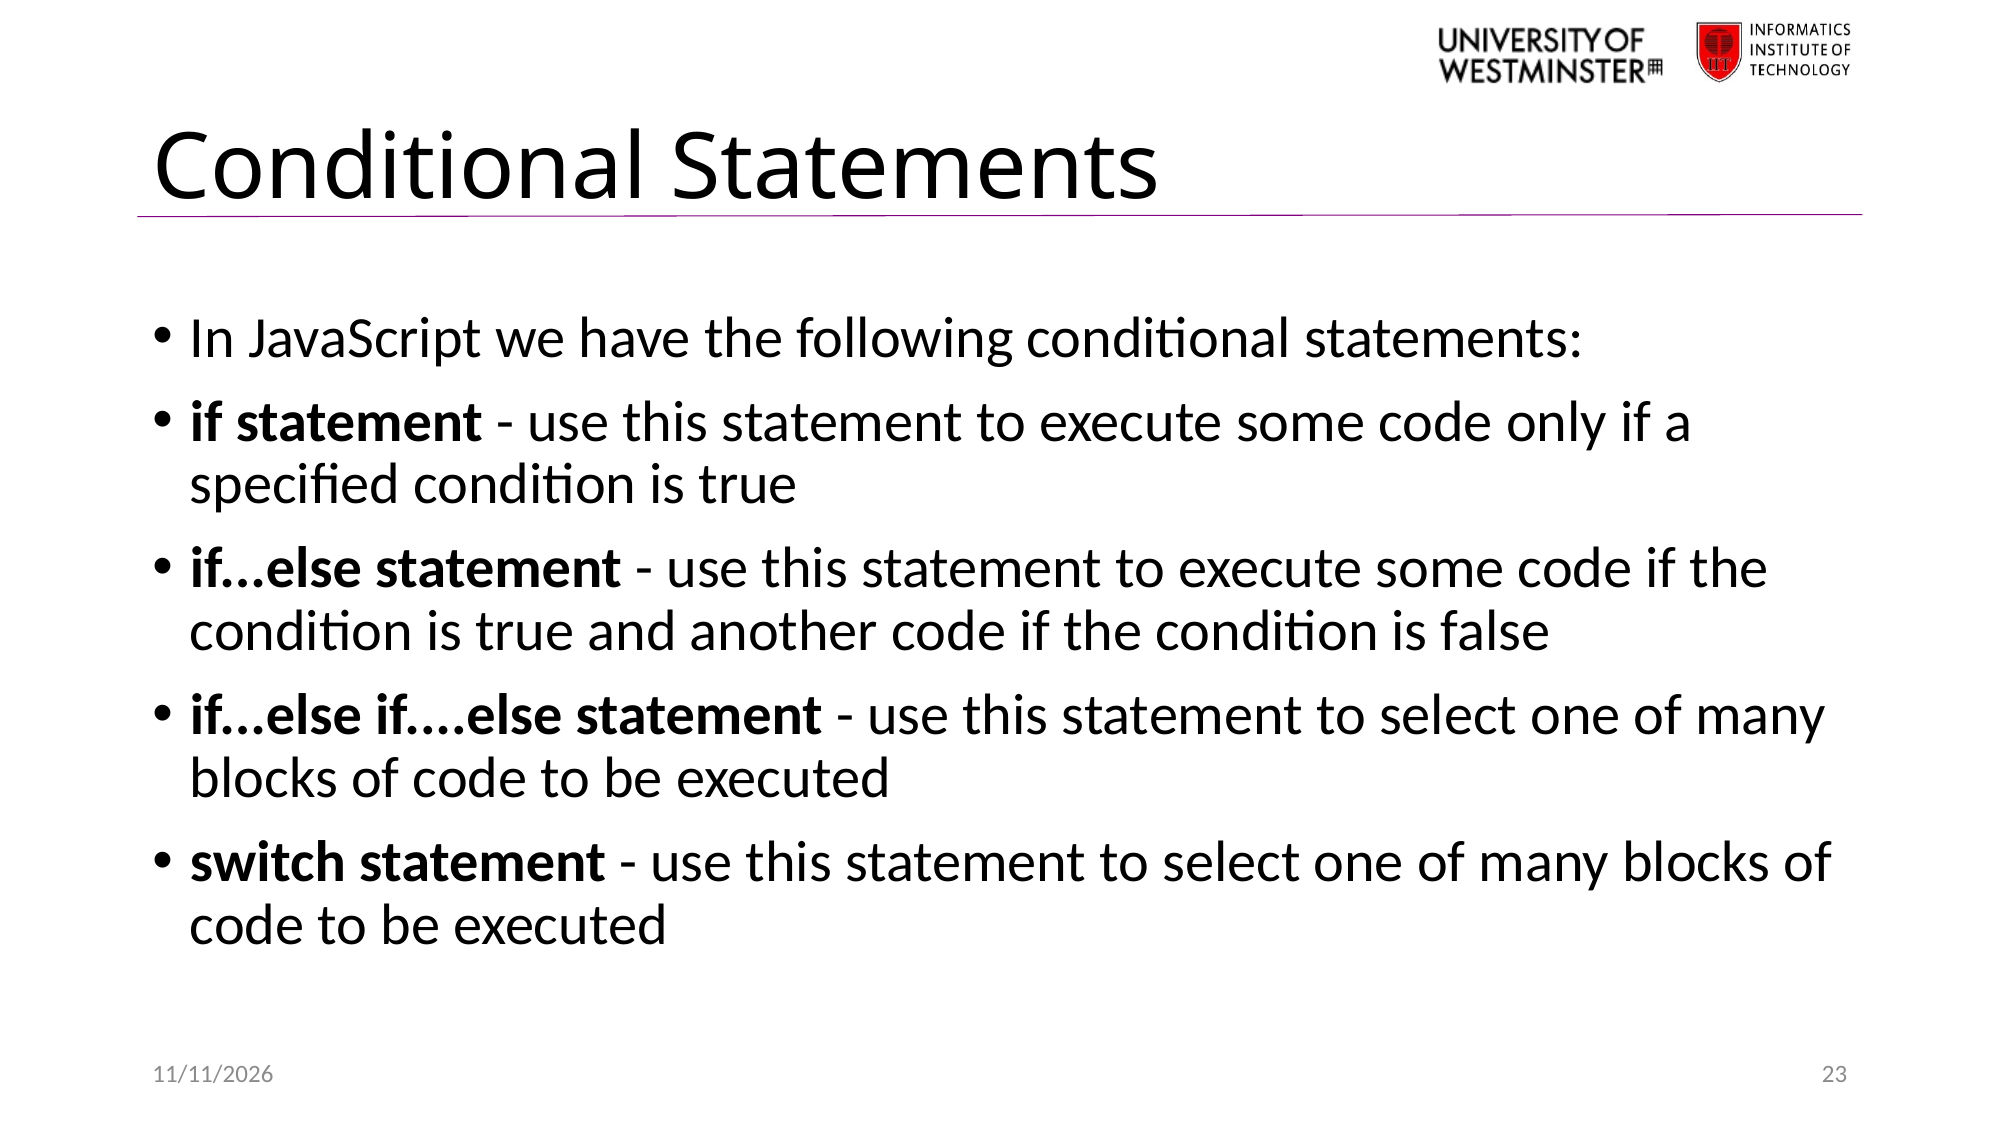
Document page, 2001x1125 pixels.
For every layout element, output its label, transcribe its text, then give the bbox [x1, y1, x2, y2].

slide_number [137, 1042, 588, 1103]
title Conditional Statements [137, 59, 1863, 278]
slide_number 23 [1412, 1042, 1863, 1103]
picture [1425, 5, 1863, 59]
list In JavaScript we have the following conditional statements: if statement - use this statement to execute some code only if a specified condition is true if...else statement - use this statement to execute some code if the condition is true and another code if the condition is false if...else if....else statement - use this statement to select one of many blocks of code to be executed switch statement - use this statement to select one of many blocks of code to be executed [137, 299, 1863, 1014]
